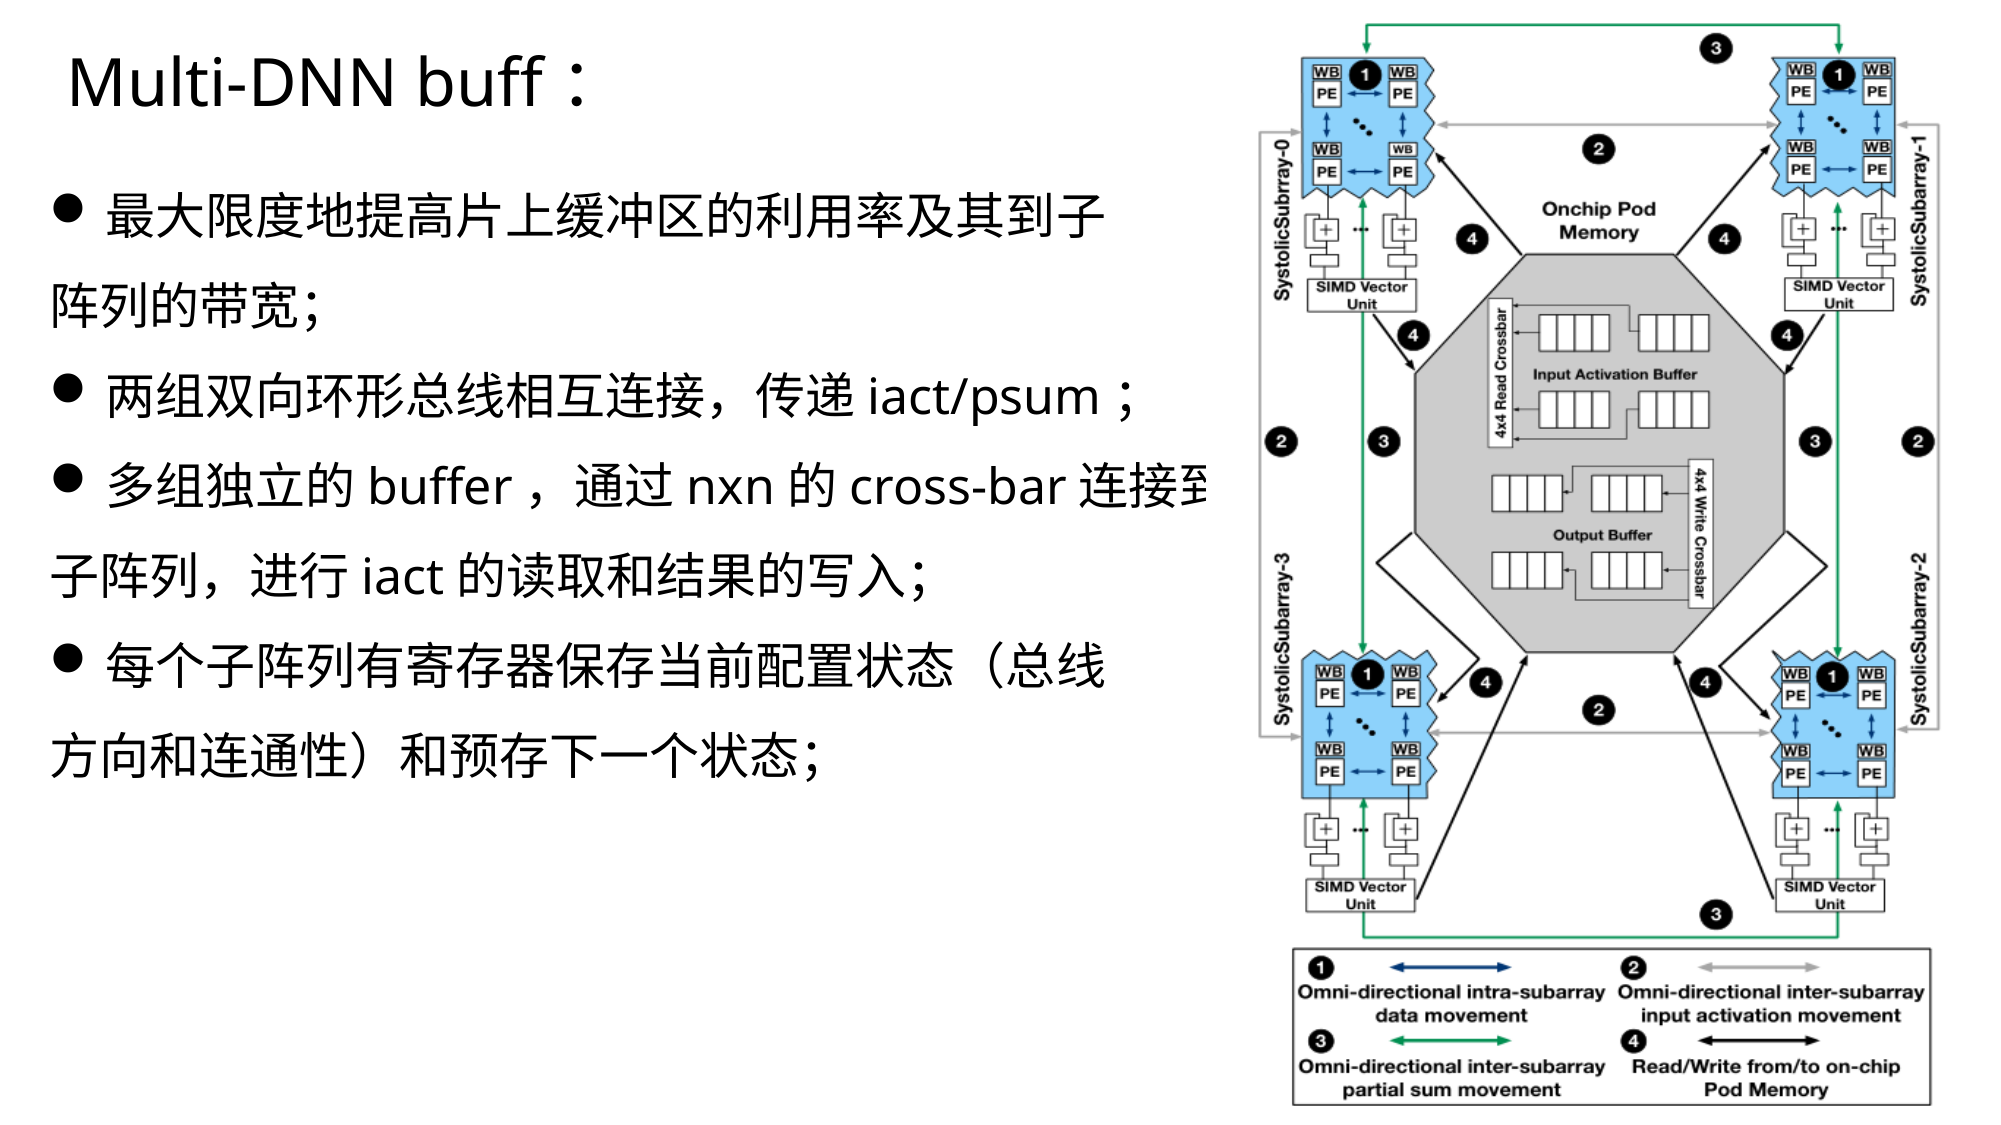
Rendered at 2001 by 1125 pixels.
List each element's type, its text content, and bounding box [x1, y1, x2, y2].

picture [1206, 0, 1966, 1125]
title Multi-DNN buff： [34, 0, 660, 129]
subtitle 最大限度地提高片上缓冲区的利用率及其到子 阵列的带宽； 两组双向环形总线相互连接，传递iact/psum； 多组独立的buffer，通过nxn的cross-bar连接到 子阵列，进行iact的读取和结果的写入； 每个子阵列有寄存器保存当前配置状态（总线 方向和连通性）和预存下一个状态； [34, 146, 1206, 1079]
